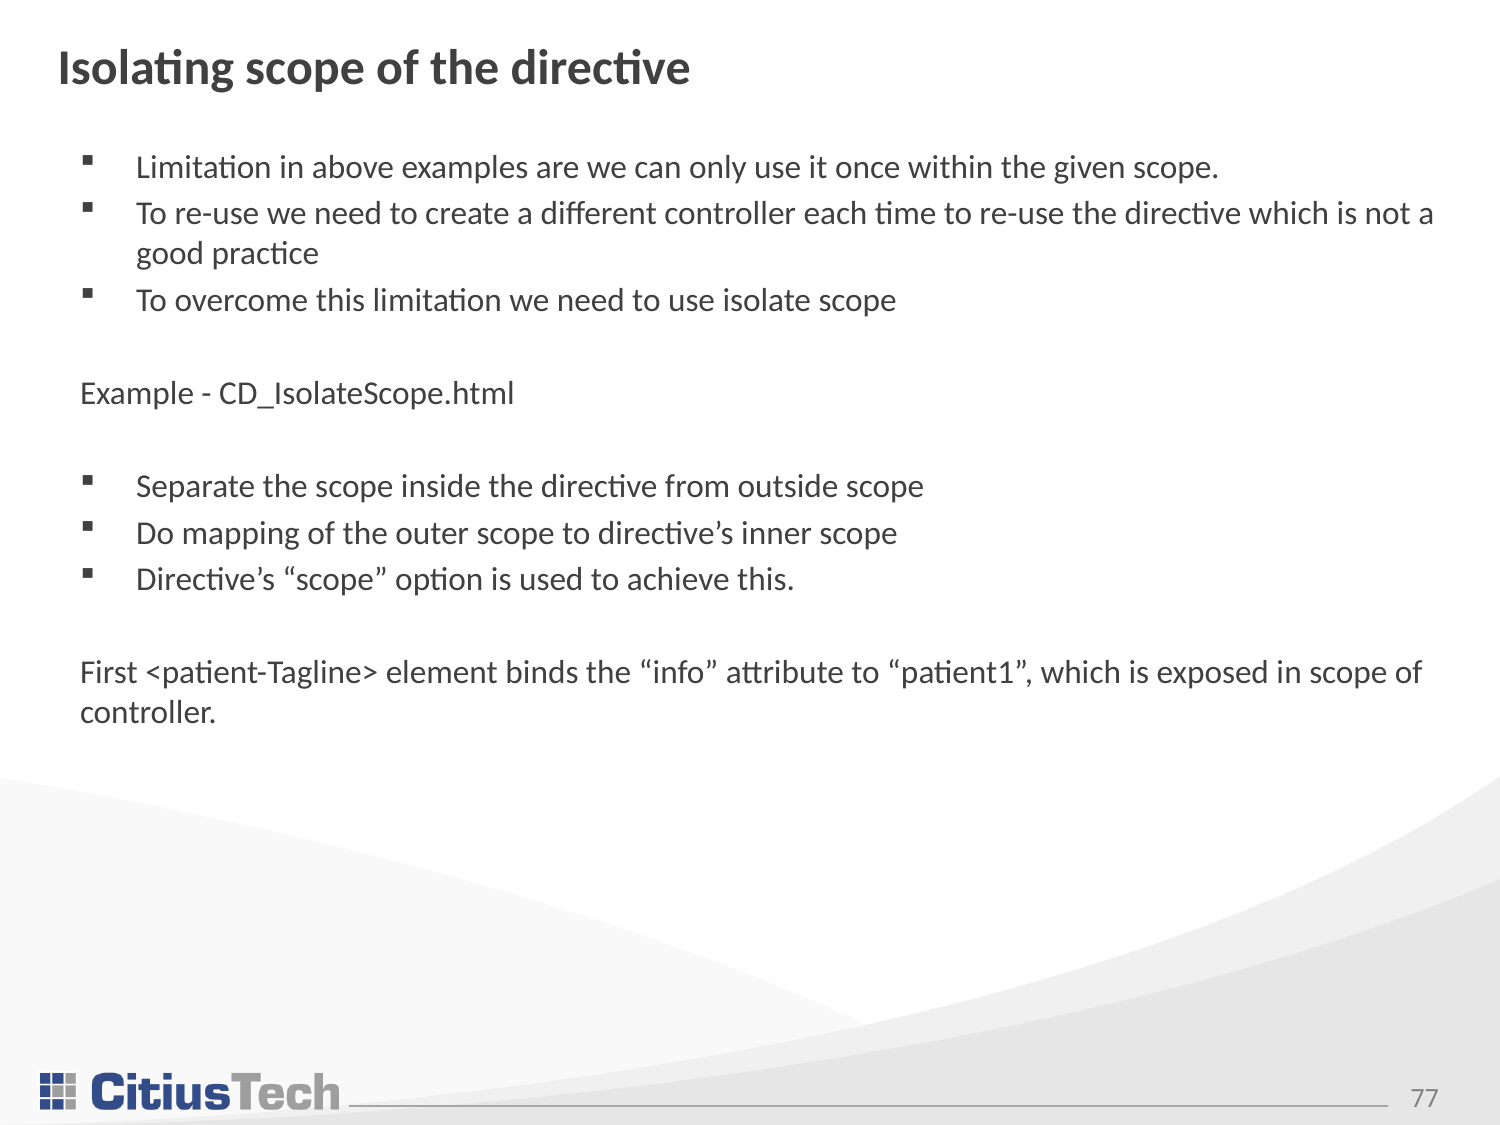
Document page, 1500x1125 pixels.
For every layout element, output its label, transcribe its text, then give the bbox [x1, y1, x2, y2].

title Isolating scope of the directive [42, 17, 1448, 112]
picture [0, 0, 1500, 1125]
list Limitation in above examples are we can only use it once within the given scope. To re-use we need to create a different controller each time to re-use the directive which is not a good practice To overcome this limitation we need to use isolate scope Example - CD_IsolateScope.html Separate the scope inside the directive from outside scope Do mapping of the outer scope to directive’s inner scope Directive’s “scope” option is used to achieve this. First <patient-Tagline> element binds the “info” attribute to “patient1”, which is exposed in scope of controller. [64, 137, 1476, 1024]
